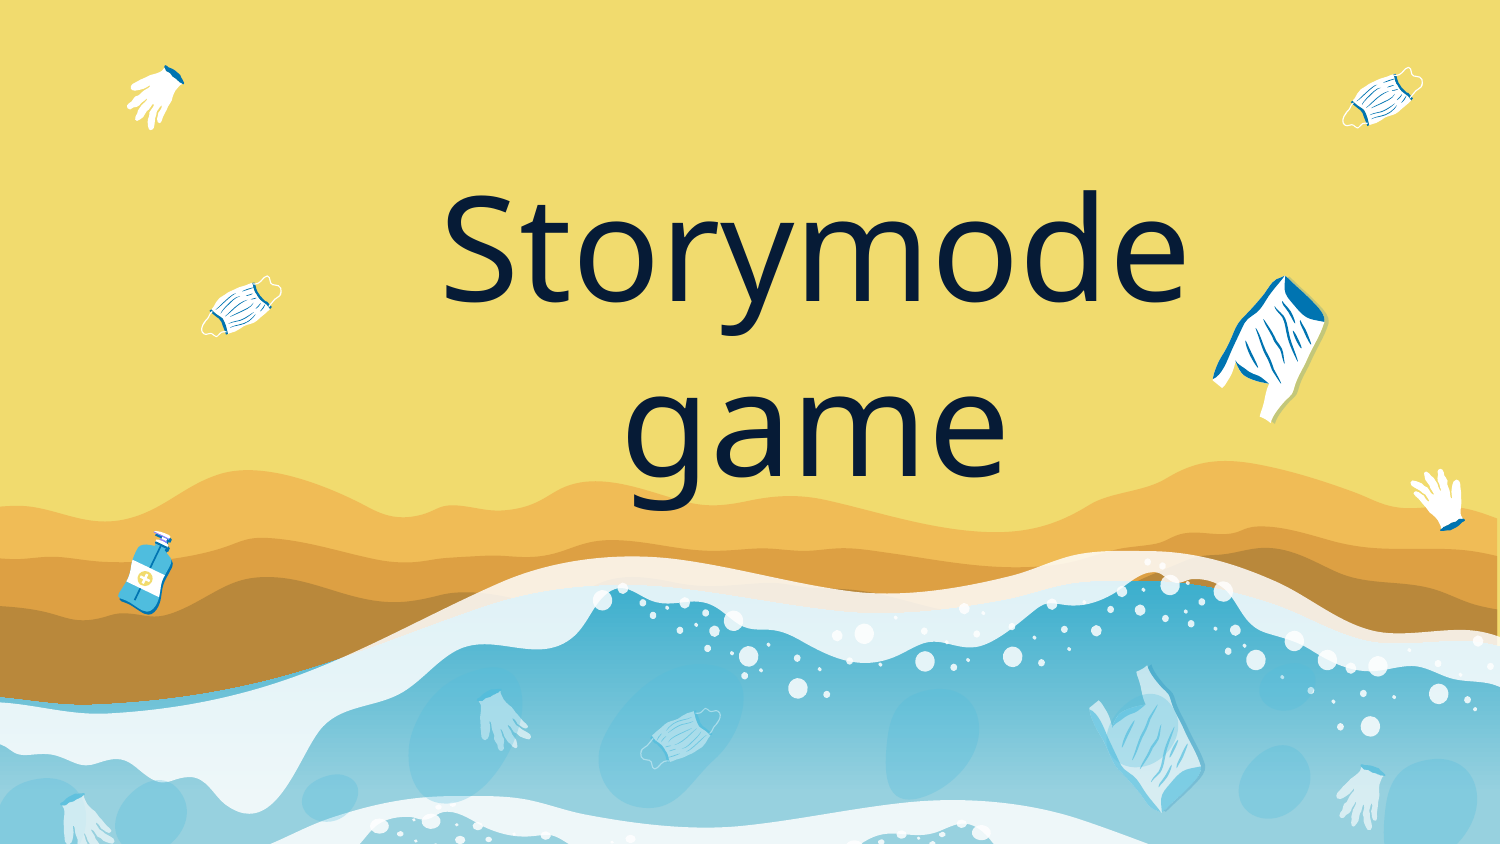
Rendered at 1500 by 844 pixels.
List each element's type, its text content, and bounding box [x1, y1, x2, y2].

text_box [1409, 468, 1466, 532]
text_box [1341, 66, 1424, 129]
title Storymode game [291, 72, 1340, 589]
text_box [199, 275, 283, 338]
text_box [126, 64, 186, 131]
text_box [117, 530, 174, 615]
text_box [1212, 275, 1331, 425]
